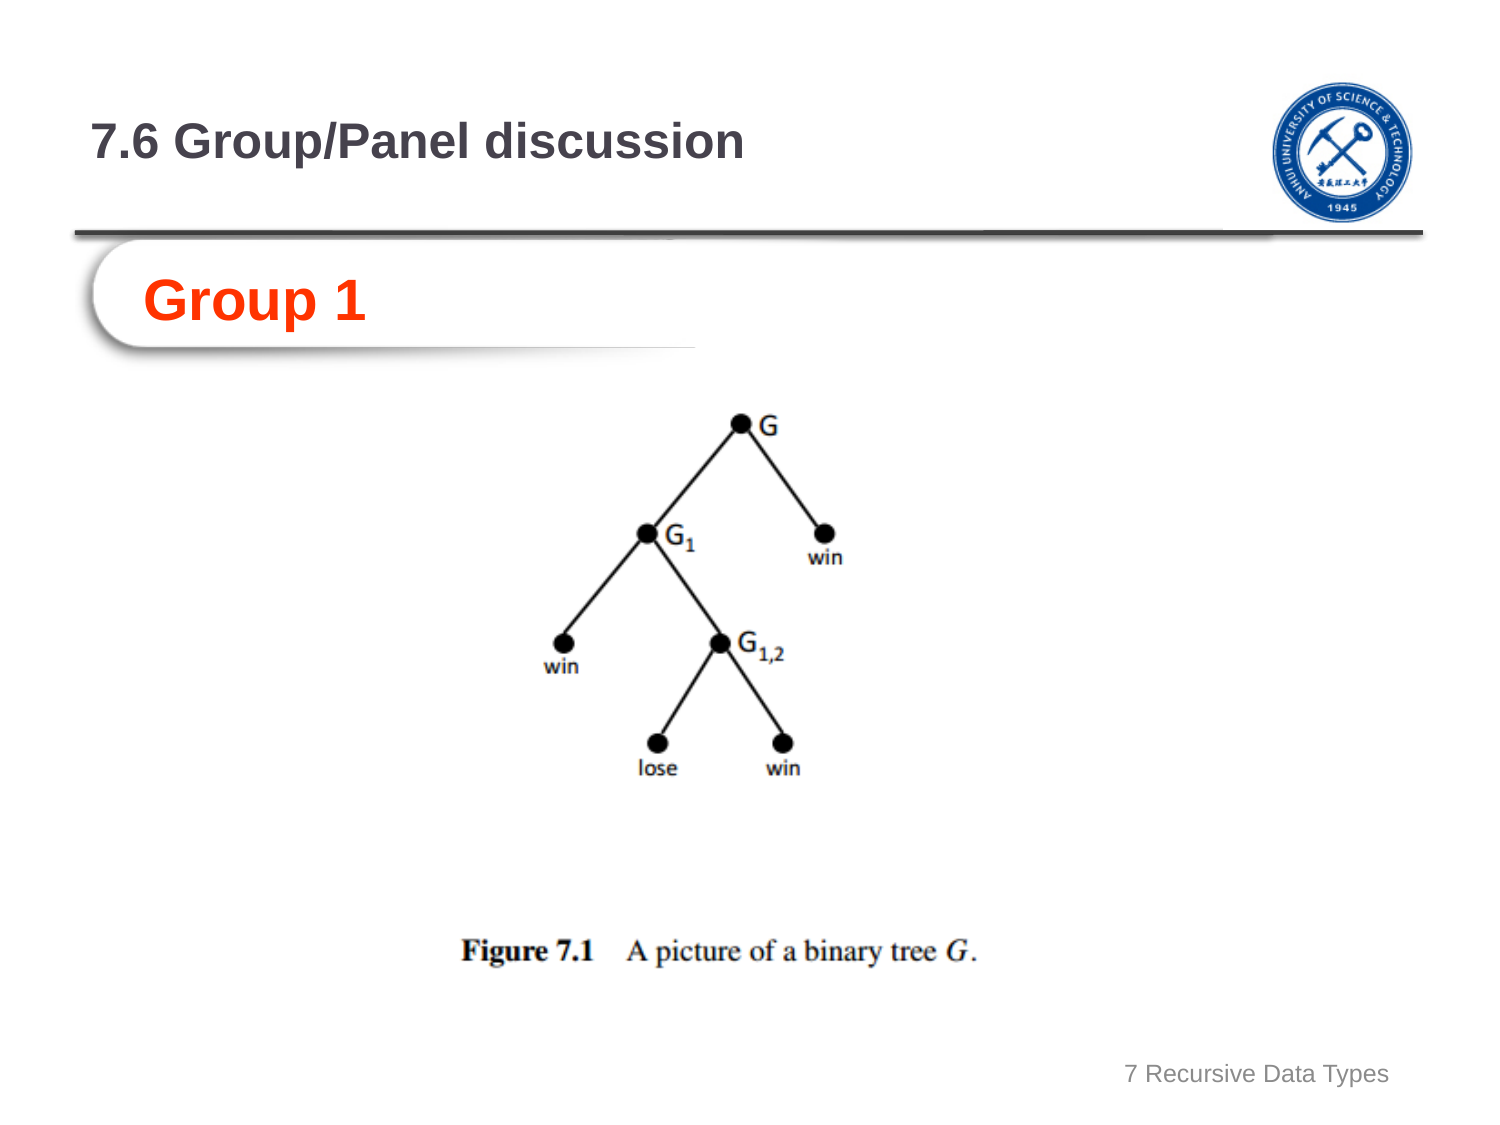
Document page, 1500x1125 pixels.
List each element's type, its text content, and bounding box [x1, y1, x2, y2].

footer 7 Recursive Data Types [1019, 1042, 1495, 1103]
picture [1223, 34, 1430, 230]
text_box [74, 220, 1020, 372]
title 7.6 Group/Panel discussion [74, 44, 1272, 233]
picture [434, 385, 1020, 993]
